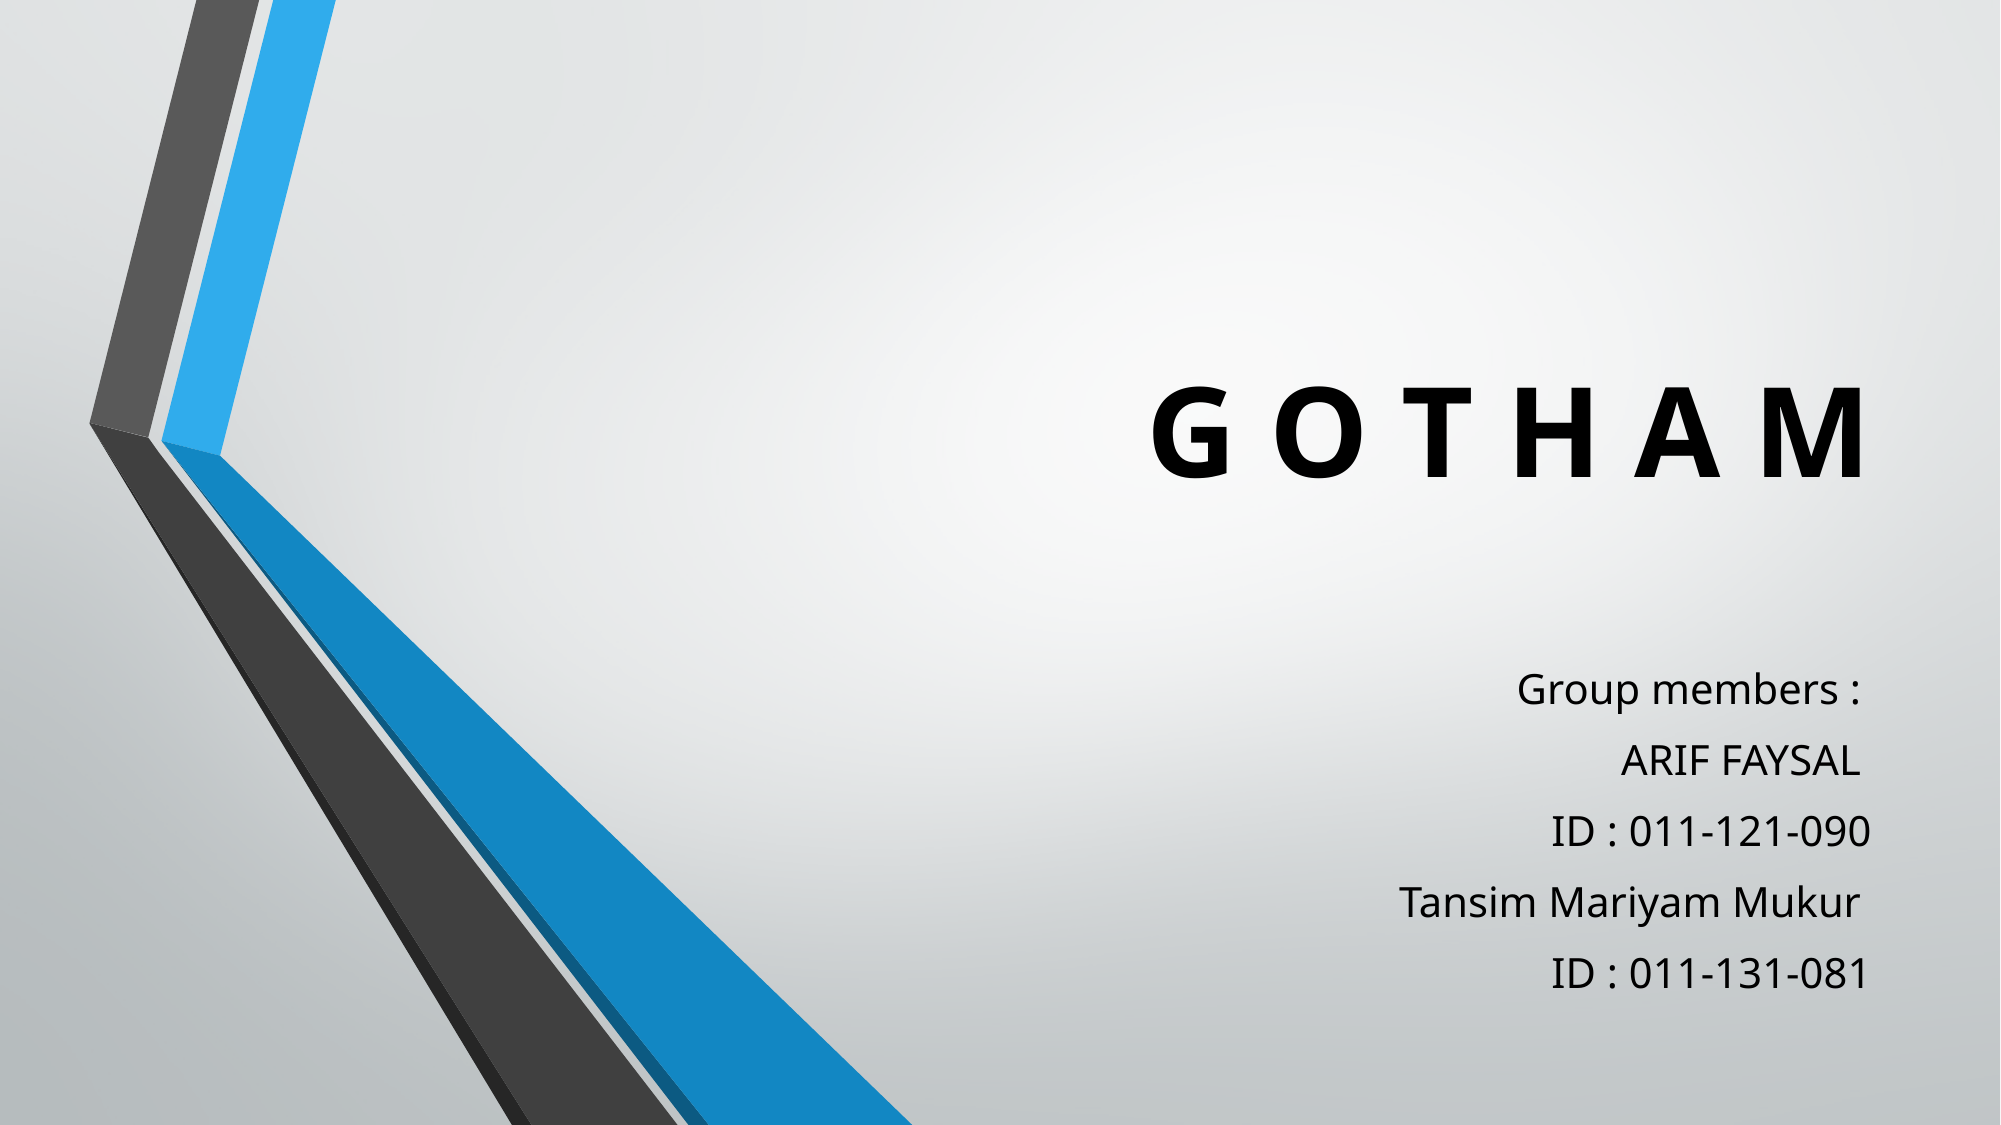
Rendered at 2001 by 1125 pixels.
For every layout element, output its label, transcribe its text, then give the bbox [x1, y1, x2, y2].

subtitle Group members : ARIF FAYSAL ID : 011-121-090 Tansim Mariyam Mukur ID : 011-131-081 [740, 655, 1887, 884]
title G O T H A M [445, 184, 1887, 510]
